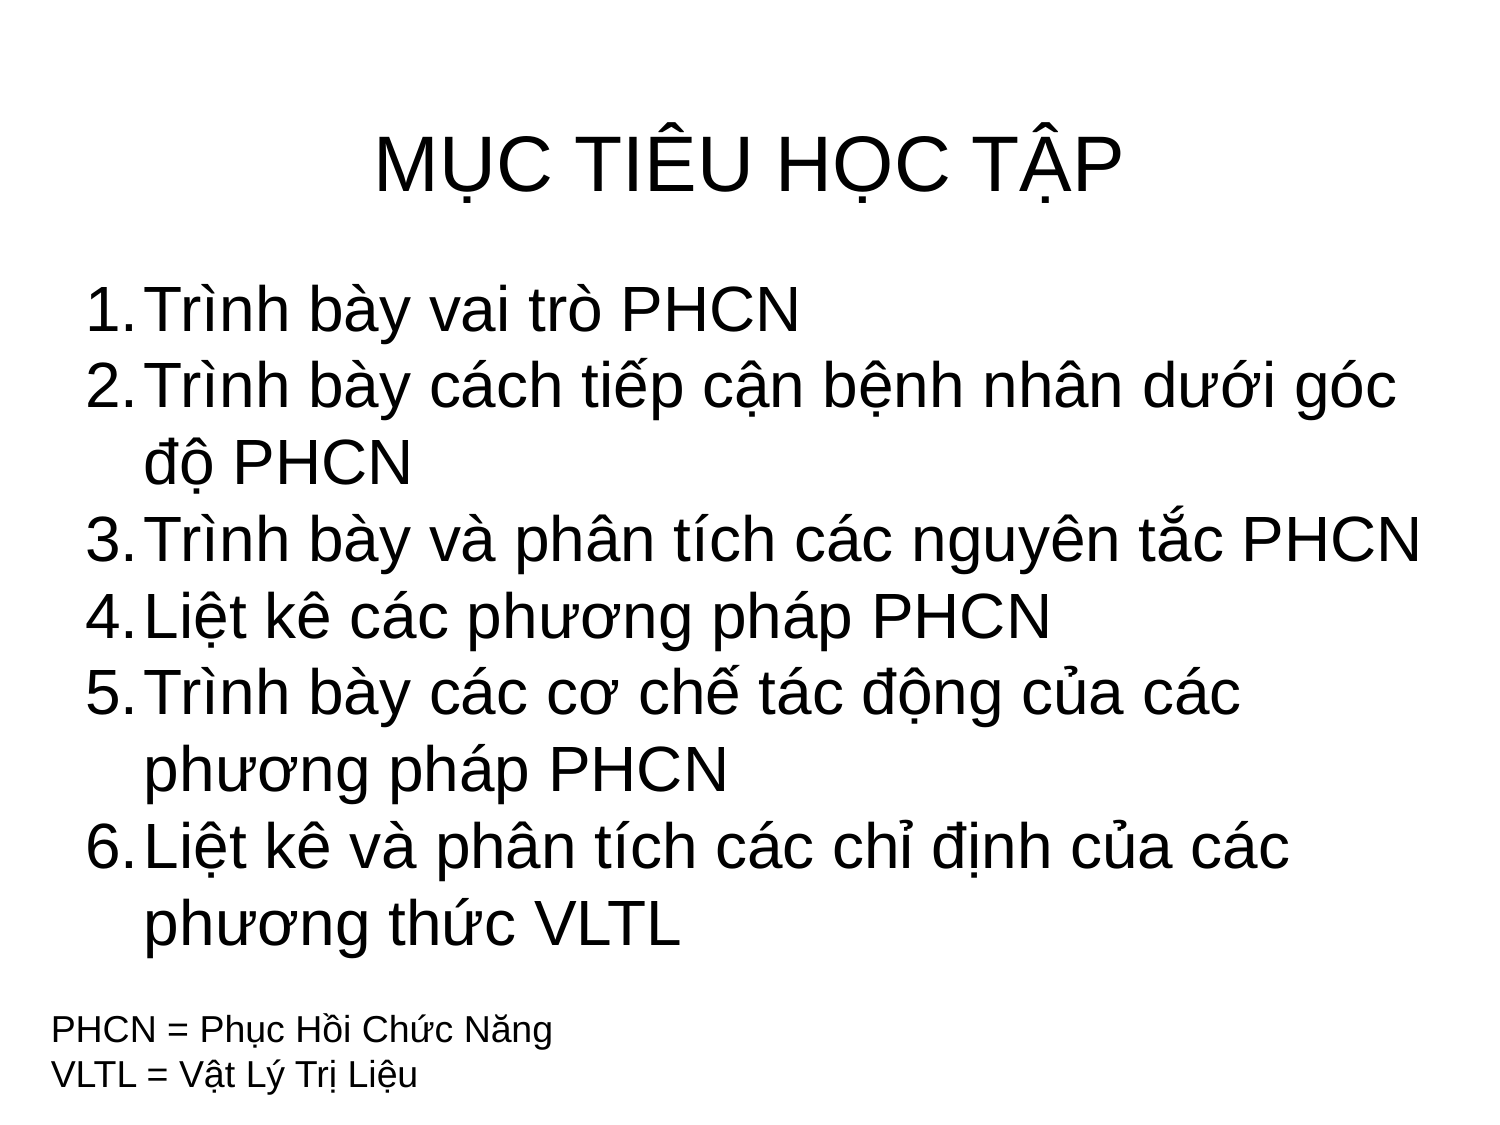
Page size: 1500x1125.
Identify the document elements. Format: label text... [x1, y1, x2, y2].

list Trình bày vai trò PHCN Trình bày cách tiếp cận bệnh nhân dưới góc độ PHCN Trình bày và phân tích các nguyên tắc PHCN Liệt kê các phương pháp PHCN Trình bày các cơ chế tác động của các phương pháp PHCN Liệt kê và phân tích các chỉ định của các phương thức VLTL [51, 252, 1449, 1000]
text_box PHCN = Phục Hồi Chức Năng VLTL = Vật Lý Trị Liệu [36, 997, 667, 1103]
title MỤC TIÊU HỌC TẬP [51, 97, 1449, 223]
